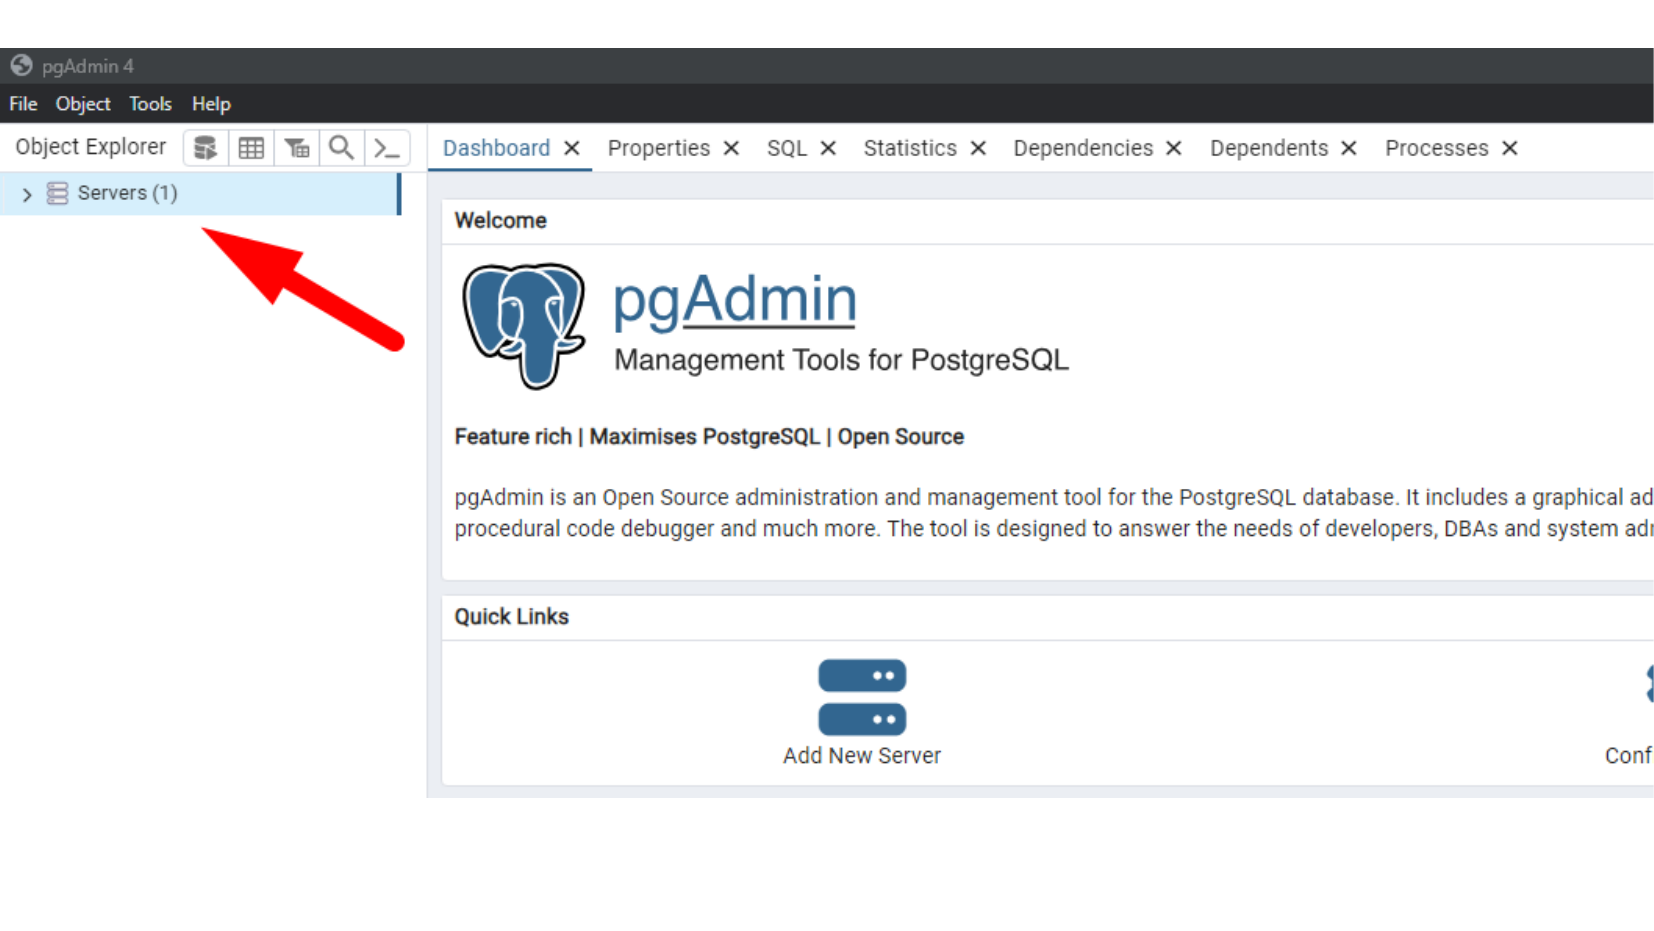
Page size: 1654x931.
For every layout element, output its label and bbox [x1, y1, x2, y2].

picture [0, 48, 1654, 798]
